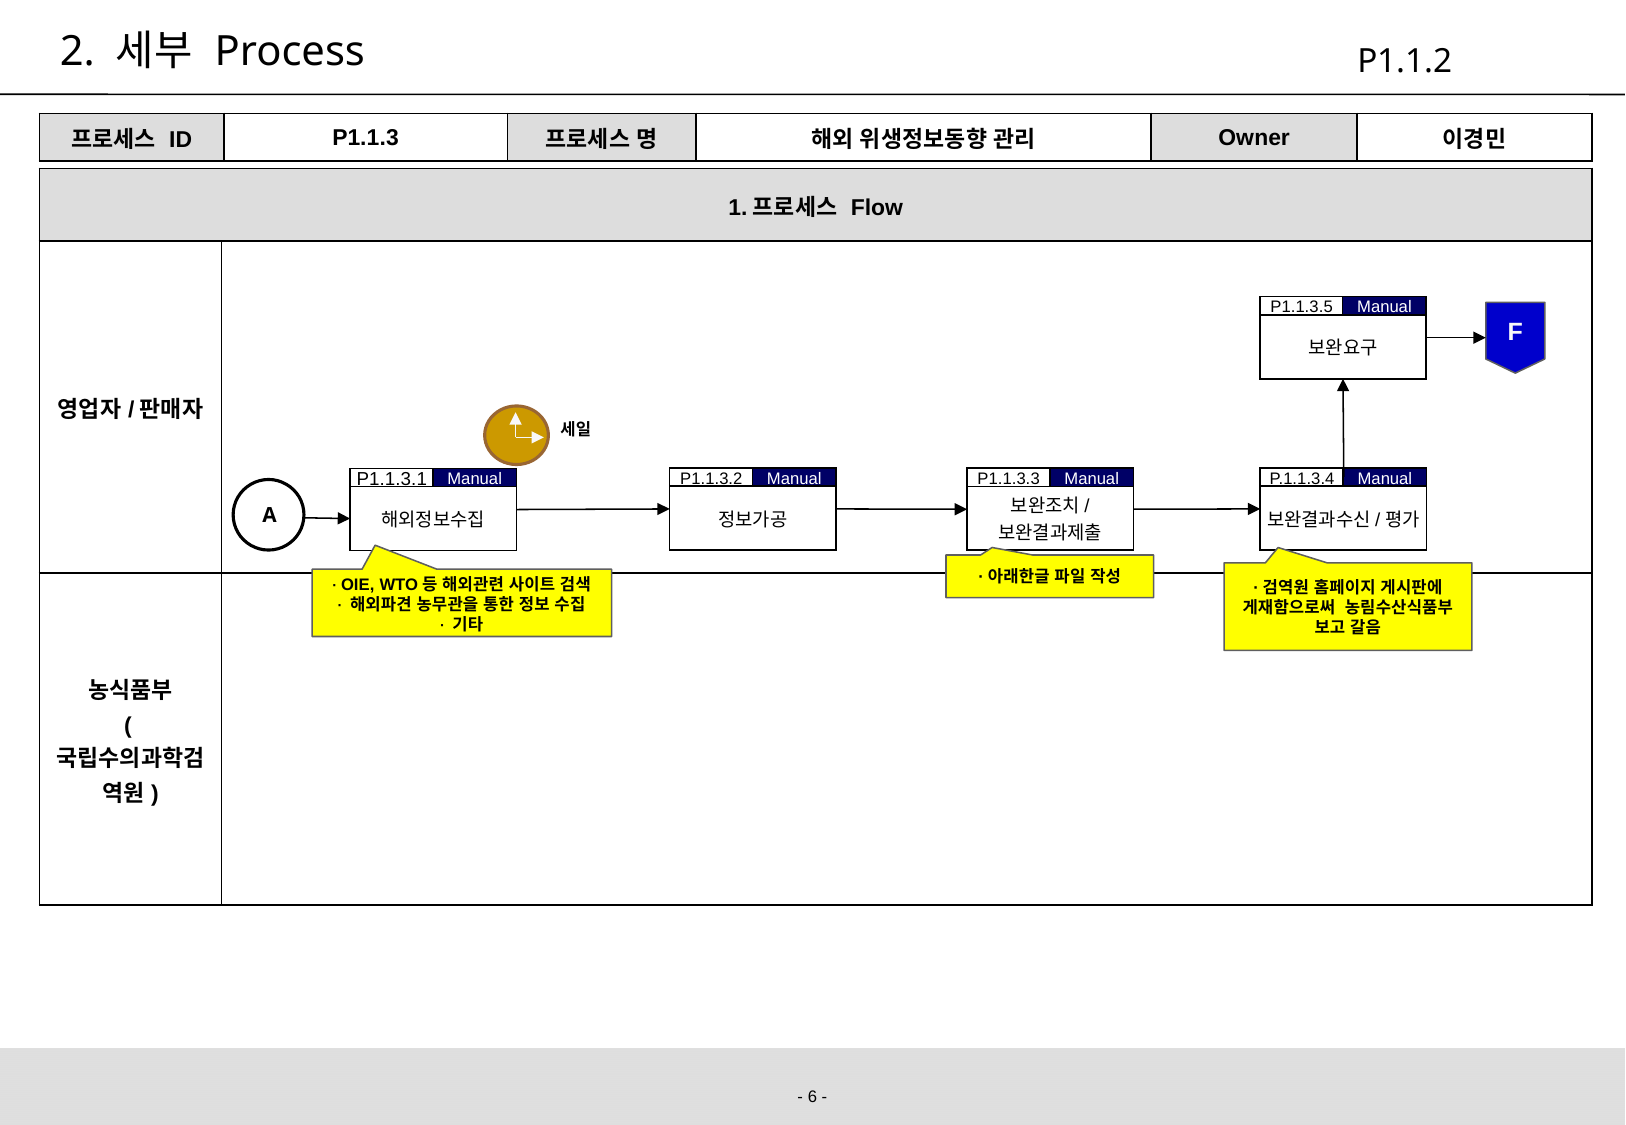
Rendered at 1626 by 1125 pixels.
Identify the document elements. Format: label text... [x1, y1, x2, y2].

title 2. 세부 Process [44, 7, 1073, 91]
text_box ·아래한글 파일 작성 [946, 554, 1154, 598]
table_header P1.1.3 [225, 114, 507, 160]
table_cell 영업자/판매자 [40, 242, 221, 572]
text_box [311, 568, 612, 637]
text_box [349, 468, 517, 551]
text_box P1.1.2 [1342, 30, 1498, 86]
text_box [1259, 296, 1427, 380]
table_cell [222, 242, 1591, 572]
text_box 세일 [551, 411, 610, 447]
picture [0, 1048, 1625, 1125]
table_header 프로세스 명 [508, 114, 695, 160]
text_box ·검역원 홈페이지 게시판에 게재함으로써 농림수산식품부 보고 갈음 [1224, 559, 1472, 651]
table_cell 농식품부 (국립수의과학검역원) [40, 574, 221, 904]
text_box F [1485, 302, 1545, 374]
table_header 프로세스 ID [40, 114, 223, 160]
table_cell [222, 574, 1591, 904]
table_header 1.프로세스 Flow [40, 169, 1591, 240]
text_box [966, 467, 1134, 551]
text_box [484, 405, 549, 465]
table_header Owner [1152, 114, 1356, 160]
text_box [232, 479, 305, 551]
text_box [1259, 467, 1427, 551]
table_header 이경민 [1358, 114, 1591, 160]
table_header 해외 위생정보동향 관리 [697, 114, 1150, 160]
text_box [669, 467, 837, 551]
